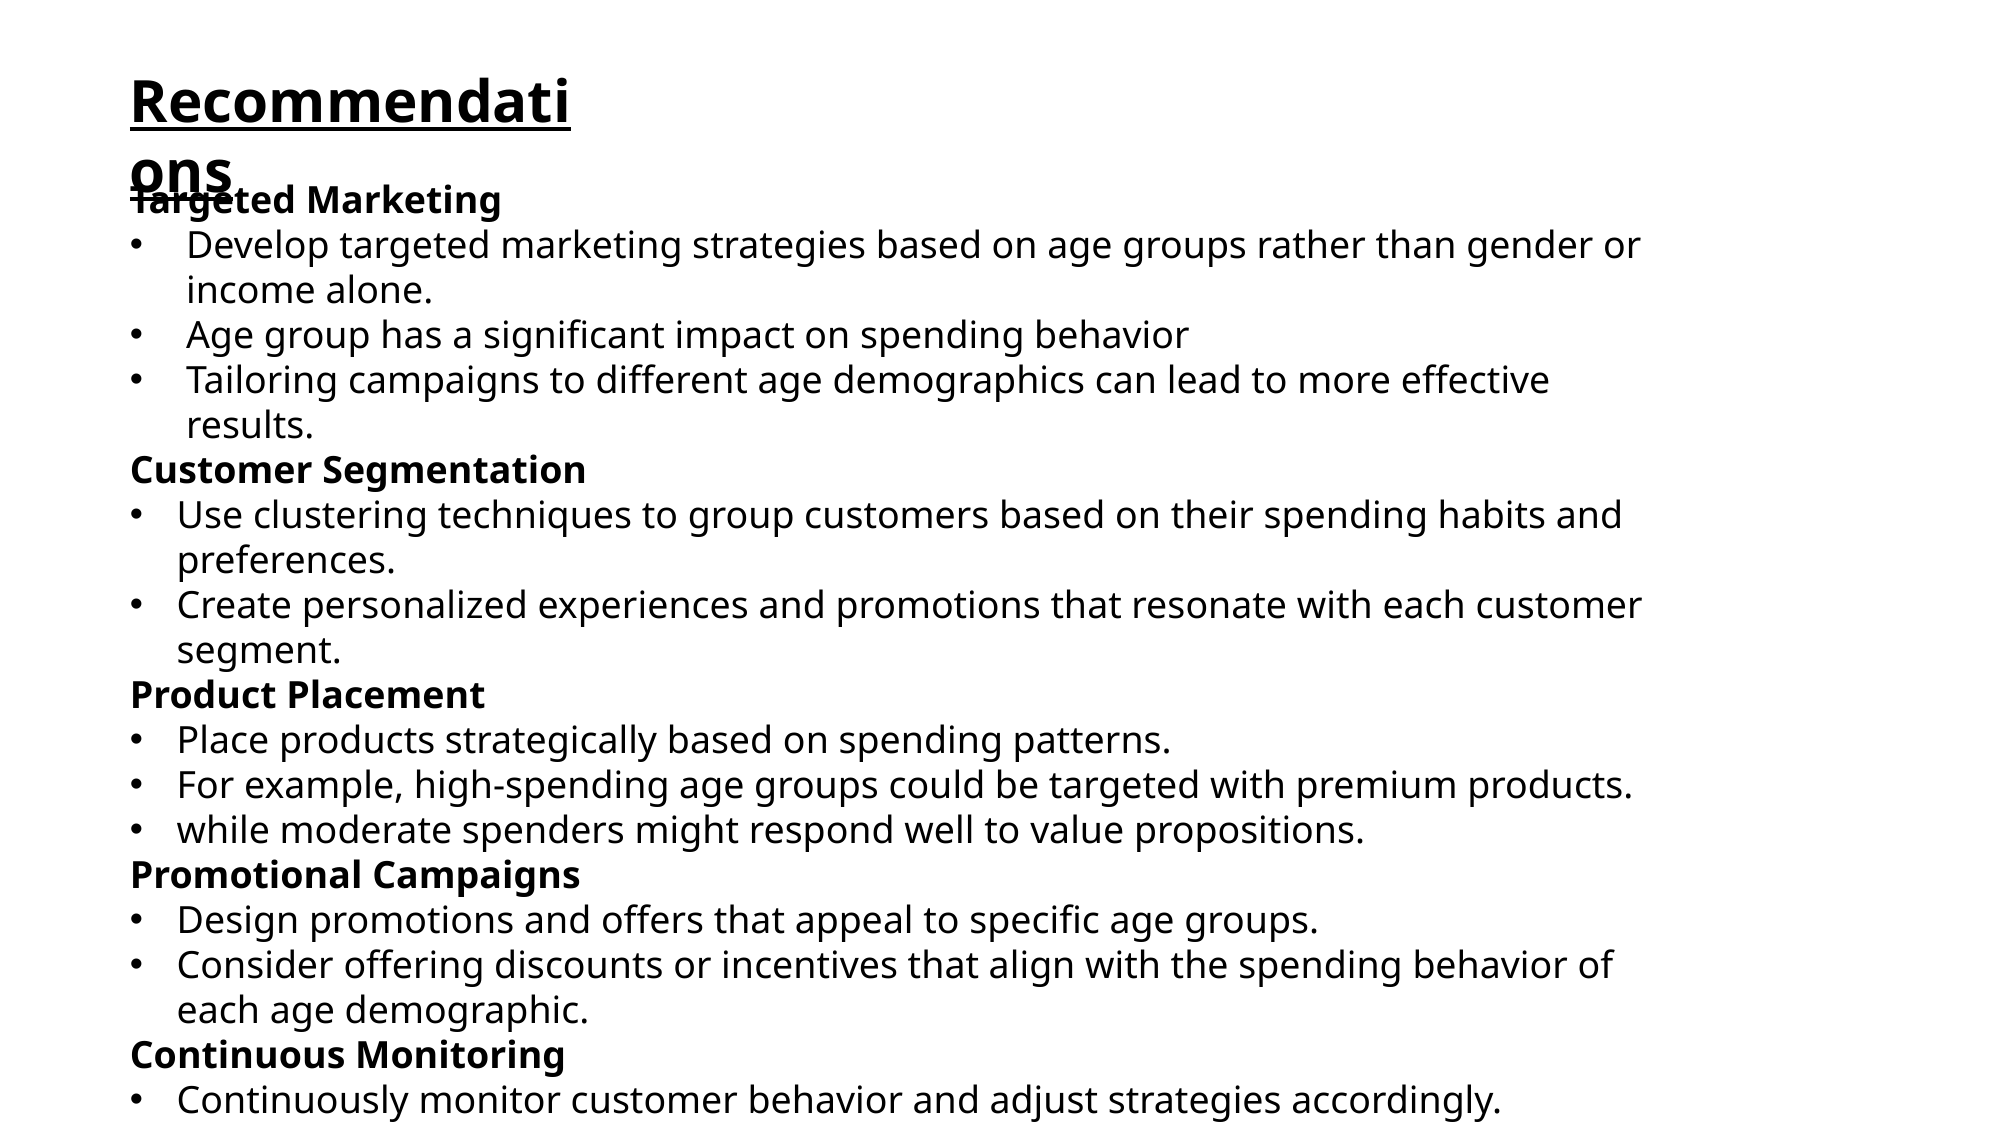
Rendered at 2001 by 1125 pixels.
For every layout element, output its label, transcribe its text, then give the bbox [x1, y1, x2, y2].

text_box Recommendations [115, 56, 621, 212]
text_box Targeted Marketing Develop targeted marketing strategies based on age groups rather than gender or income alone. Age group has a significant impact on spending behavior Tailoring campaigns to different age demographics can lead to more effective results. Customer Segmentation Use clustering techniques to group customers based on their spending habits and preferences. Create personalized experiences and promotions that resonate with each customer segment. Product Placement Place products strategically based on spending patterns. For example, high-spending age groups could be targeted with premium products. while moderate spenders might respond well to value propositions. Promotional Campaigns Design promotions and offers that appeal to specific age groups. Consider offering discounts or incentives that align with the spending behavior of each age demographic. Continuous Monitoring Continuously monitor customer behavior and adjust strategies accordingly. [115, 168, 1690, 1125]
